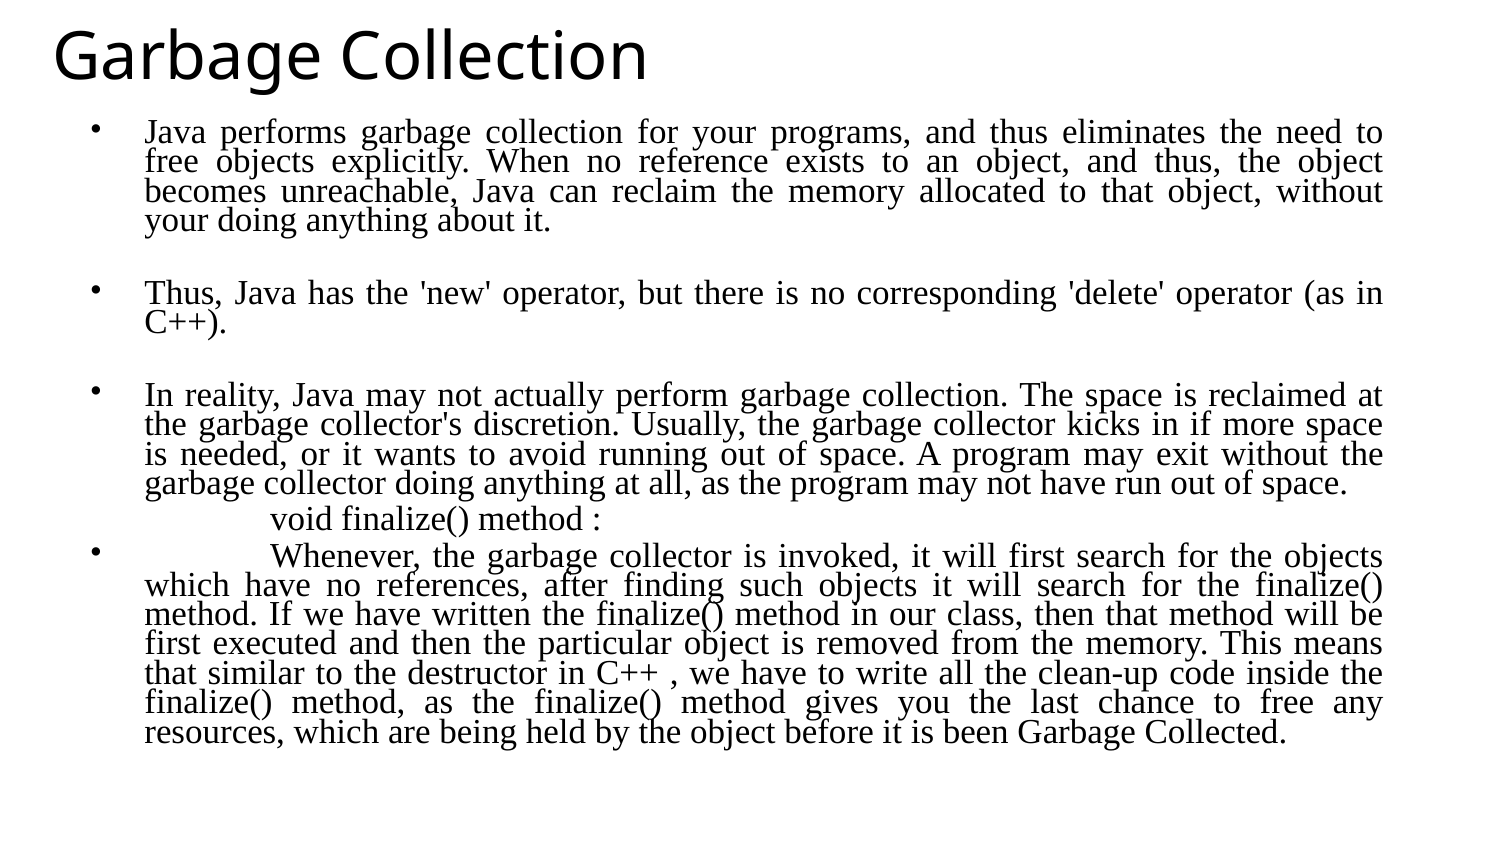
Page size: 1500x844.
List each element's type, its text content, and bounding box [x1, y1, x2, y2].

title Garbage Collection [37, 0, 1462, 103]
list Java performs garbage collection for your programs, and thus eliminates the need to free objects explicitly. When no reference exists to an object, and thus, the object becomes unreachable, Java can reclaim the memory allocated to that object, without your doing anything about it. Thus, Java has the 'new' operator, but there is no corresponding 'delete' operator (as in C++). In reality, Java may not actually perform garbage collection. The space is reclaimed at the garbage collector's discretion. Usually, the garbage collector kicks in if more space is needed, or it wants to avoid running out of space. A program may exit without the garbage collector doing anything at all, as the program may not have run out of space. void finalize() method : Whenever, the garbage collector is invoked, it will first search for the objects which have no references, after finding such objects it will search for the finalize() method. If we have written the finalize() method in our class, then that method will be first executed and then the particular object is removed from the memory. This means that similar to the destructor in C++ , we have to write all the clean-up code inside the finalize() method, as the finalize() method gives you the last chance to free any resources, which are being held by the object before it is been Garbage Collected. [75, 112, 1399, 760]
